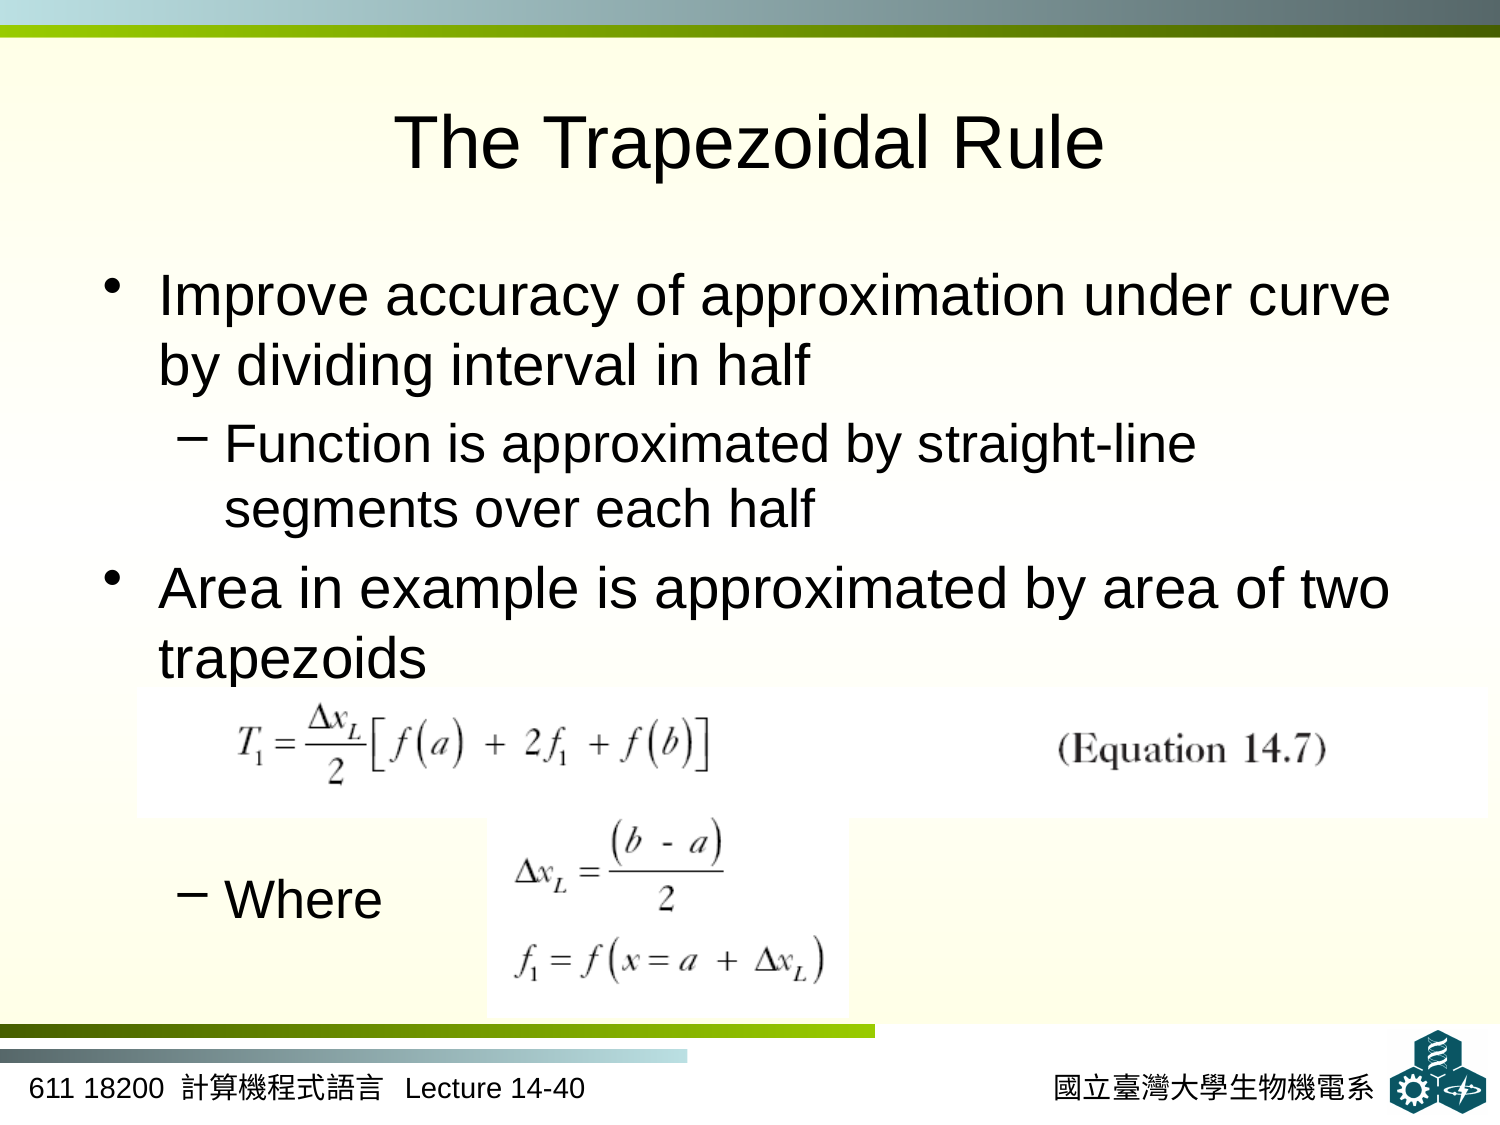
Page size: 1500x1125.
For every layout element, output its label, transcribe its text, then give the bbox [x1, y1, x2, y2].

title The Trapezoidal Rule [74, 44, 1426, 233]
picture [1387, 1029, 1488, 1115]
picture [137, 687, 1488, 1018]
list Improve accuracy of approximation under curve by dividing interval in half Function is approximated by straight-line segments over each half Area in example is approximated by area of two trapezoids Where [87, 249, 1413, 951]
